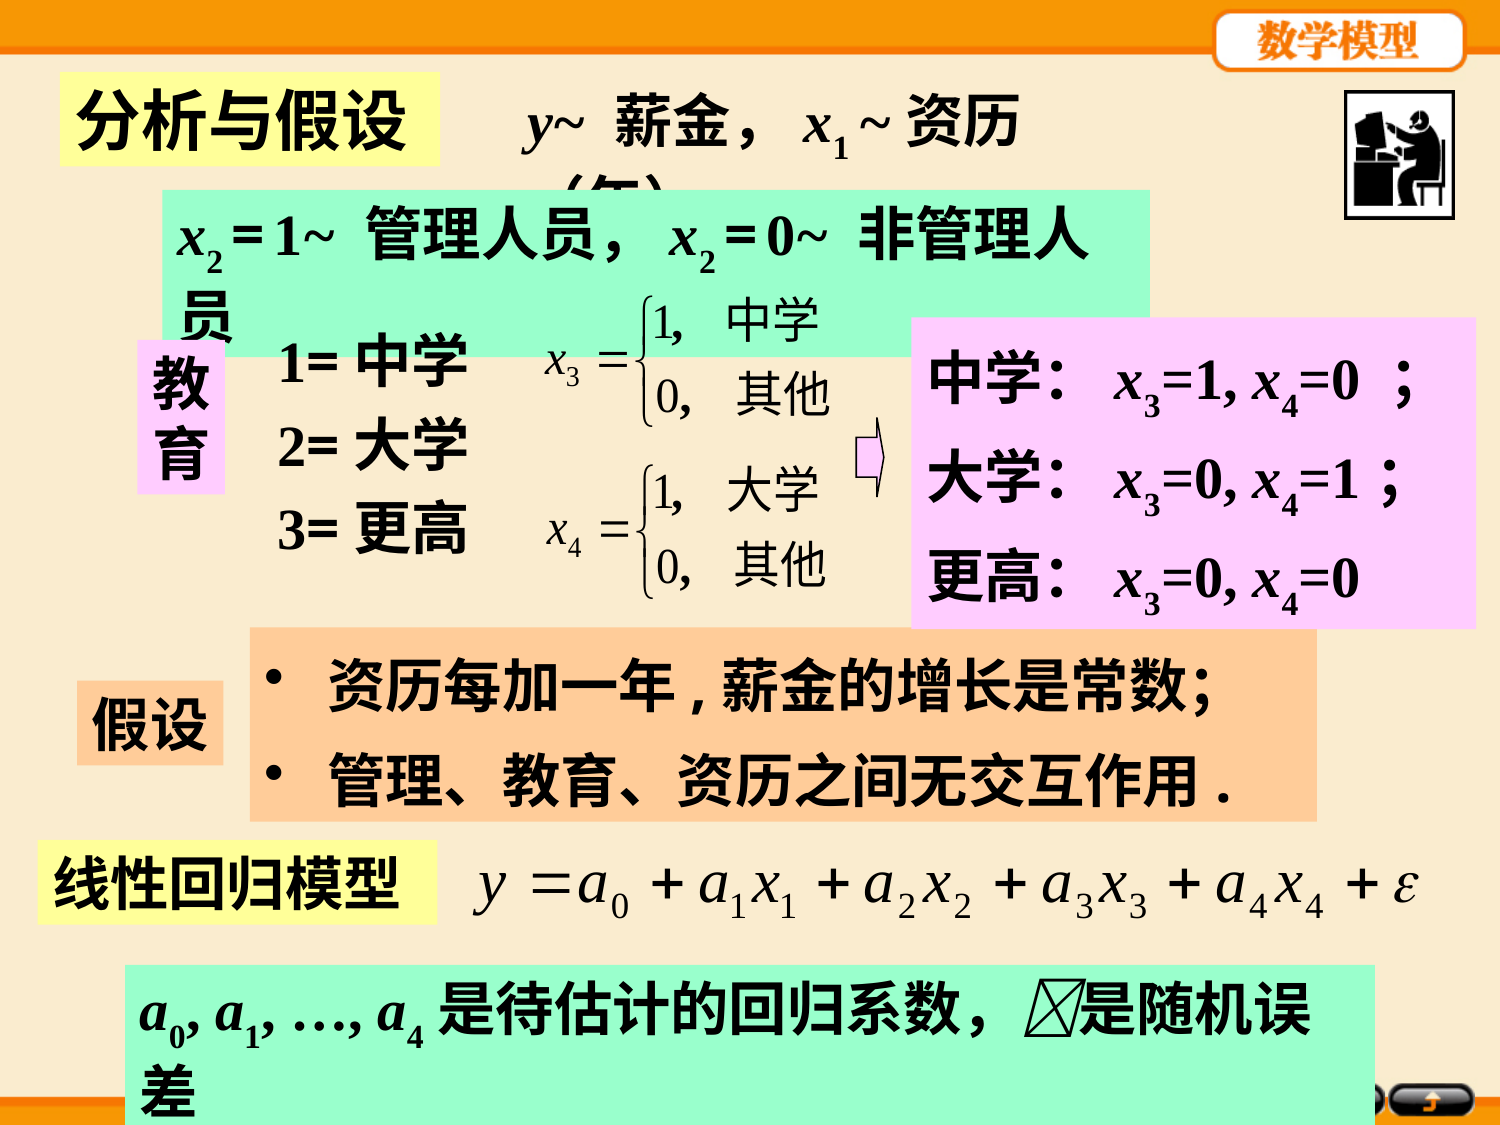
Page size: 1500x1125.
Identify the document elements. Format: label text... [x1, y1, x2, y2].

picture [0, 0, 1500, 1125]
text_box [537, 456, 838, 608]
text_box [1344, 89, 1455, 221]
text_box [855, 317, 1477, 586]
text_box 线性回归模型 [37, 839, 438, 925]
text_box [535, 287, 840, 436]
text_box 假设 [77, 680, 224, 766]
text_box a0, a1, …, a4是待估计的回归系数，是随机误差 [125, 964, 1375, 1125]
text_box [462, 839, 1438, 935]
text_box 分析与假设 [59, 71, 441, 167]
text_box 1=中学2=大学3=更高 [262, 302, 488, 569]
text_box 资历每加一年,薪金的增长是常数； 管理、教育、资历之间无交互作用. [249, 627, 1317, 822]
text_box 教育 [137, 339, 225, 495]
text_box y~ 薪金，x1 ~资历（年） [512, 76, 1187, 244]
text_box x2 = 1~ 管理人员，x2 = 0~ 非管理人员 [162, 189, 1150, 358]
